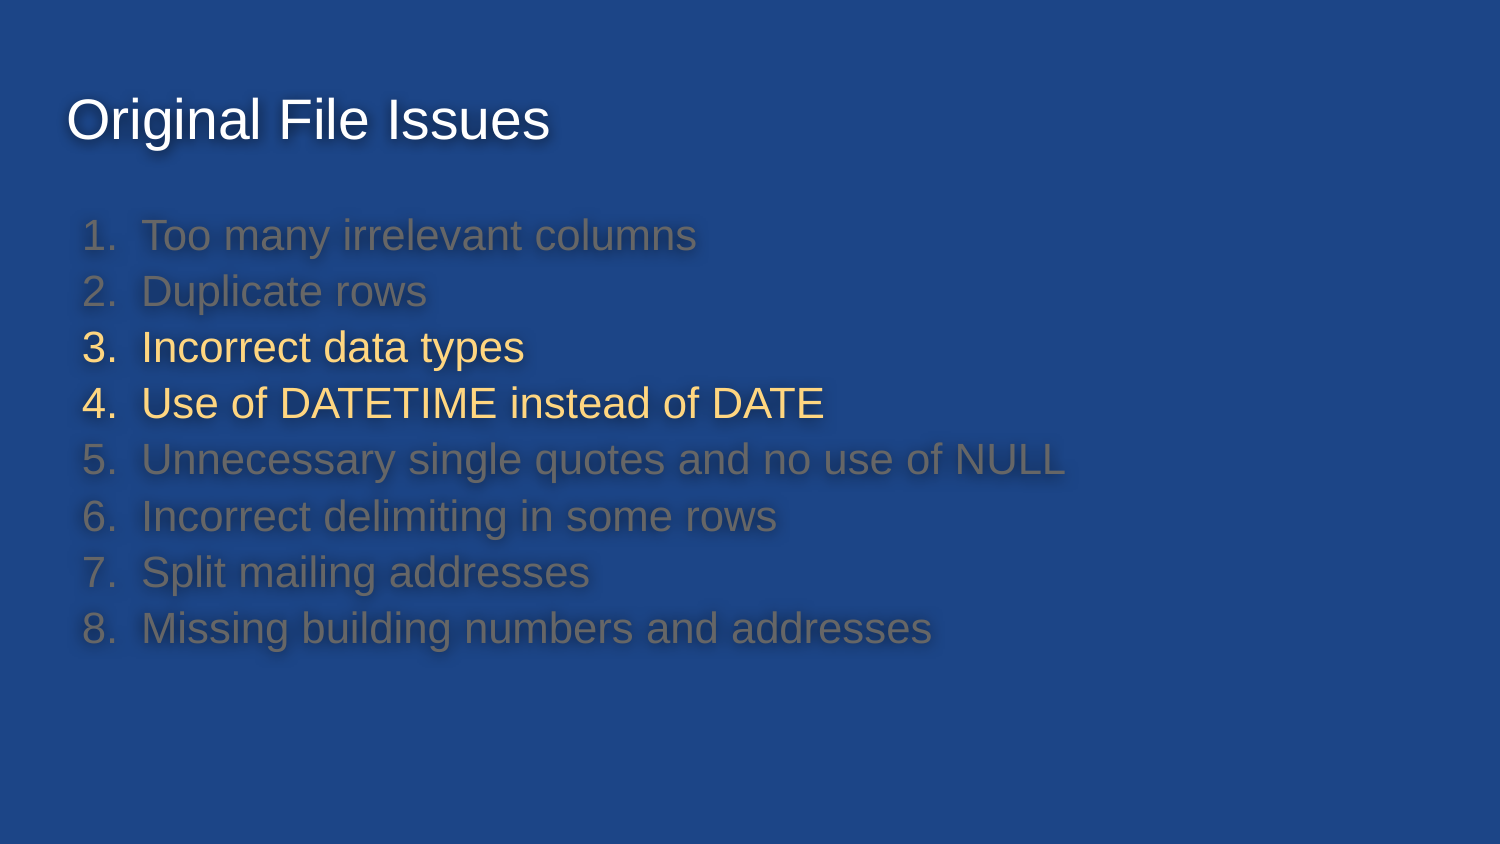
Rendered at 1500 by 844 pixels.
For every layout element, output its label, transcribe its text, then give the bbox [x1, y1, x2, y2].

title Original File Issues [51, 72, 1449, 167]
list Too many irrelevant columns Duplicate rows Incorrect data types Use of DATETIME instead of DATE Unnecessary single quotes and no use of NULL Incorrect delimiting in some rows Split mailing addresses Missing building numbers and addresses [51, 189, 1449, 750]
